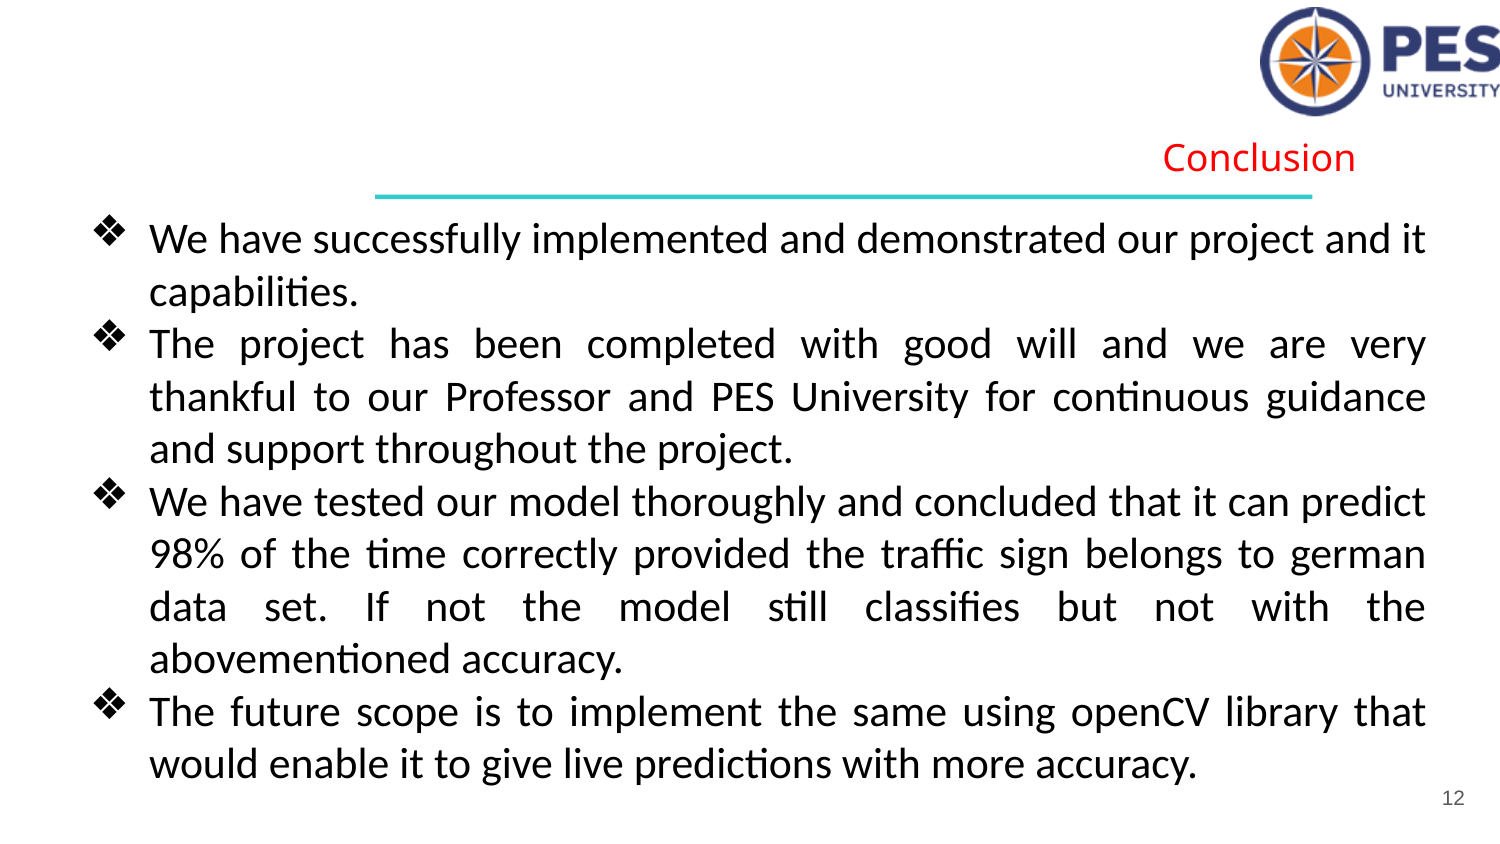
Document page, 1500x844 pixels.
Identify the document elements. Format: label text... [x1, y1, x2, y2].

text_box We have successfully implemented and demonstrated our project and it capabilities. The project has been completed with good will and we are very thankful to our Professor and PES University for continuous guidance and support throughout the project. We have tested our model thoroughly and concluded that it can predict 98% of the time correctly provided the traffic sign belongs to german data set. If not the model still classifies but not with the abovementioned accuracy. The future scope is to implement the same using openCV library that would enable it to give live predictions with more accuracy. [62, 204, 1439, 763]
text_box [900, 194, 1313, 200]
text_box [20, 130, 900, 205]
text_box Conclusion [709, 128, 1368, 185]
slide_number ‹#› [1389, 764, 1480, 830]
picture [1260, 6, 1500, 120]
